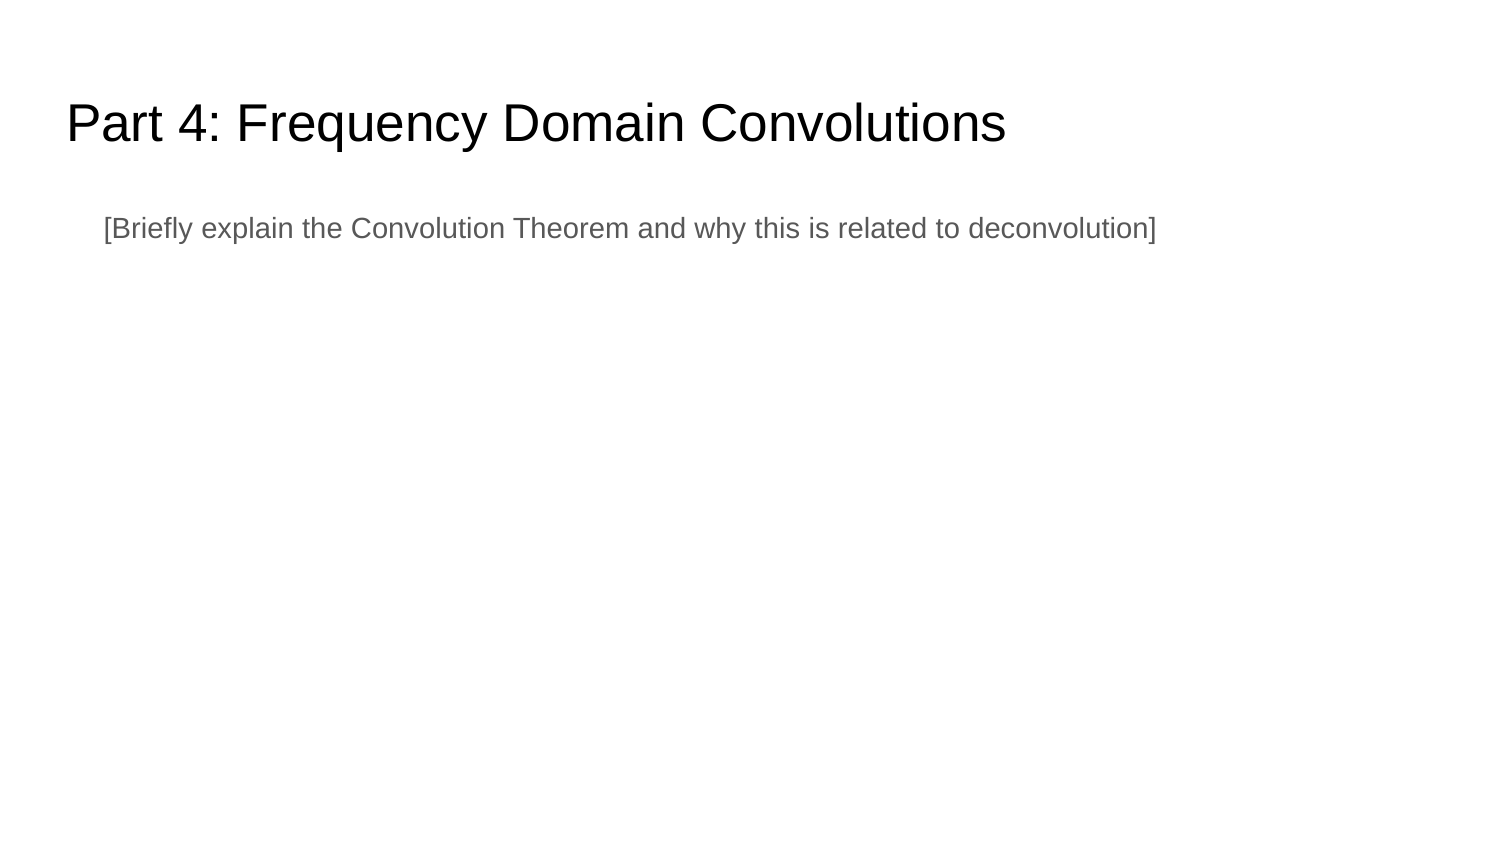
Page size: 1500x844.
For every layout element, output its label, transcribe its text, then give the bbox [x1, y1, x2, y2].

title Part 4: Frequency Domain Convolutions [51, 72, 1449, 167]
list [Briefly explain the Convolution Theorem and why this is related to deconvolution] [51, 189, 1370, 750]
